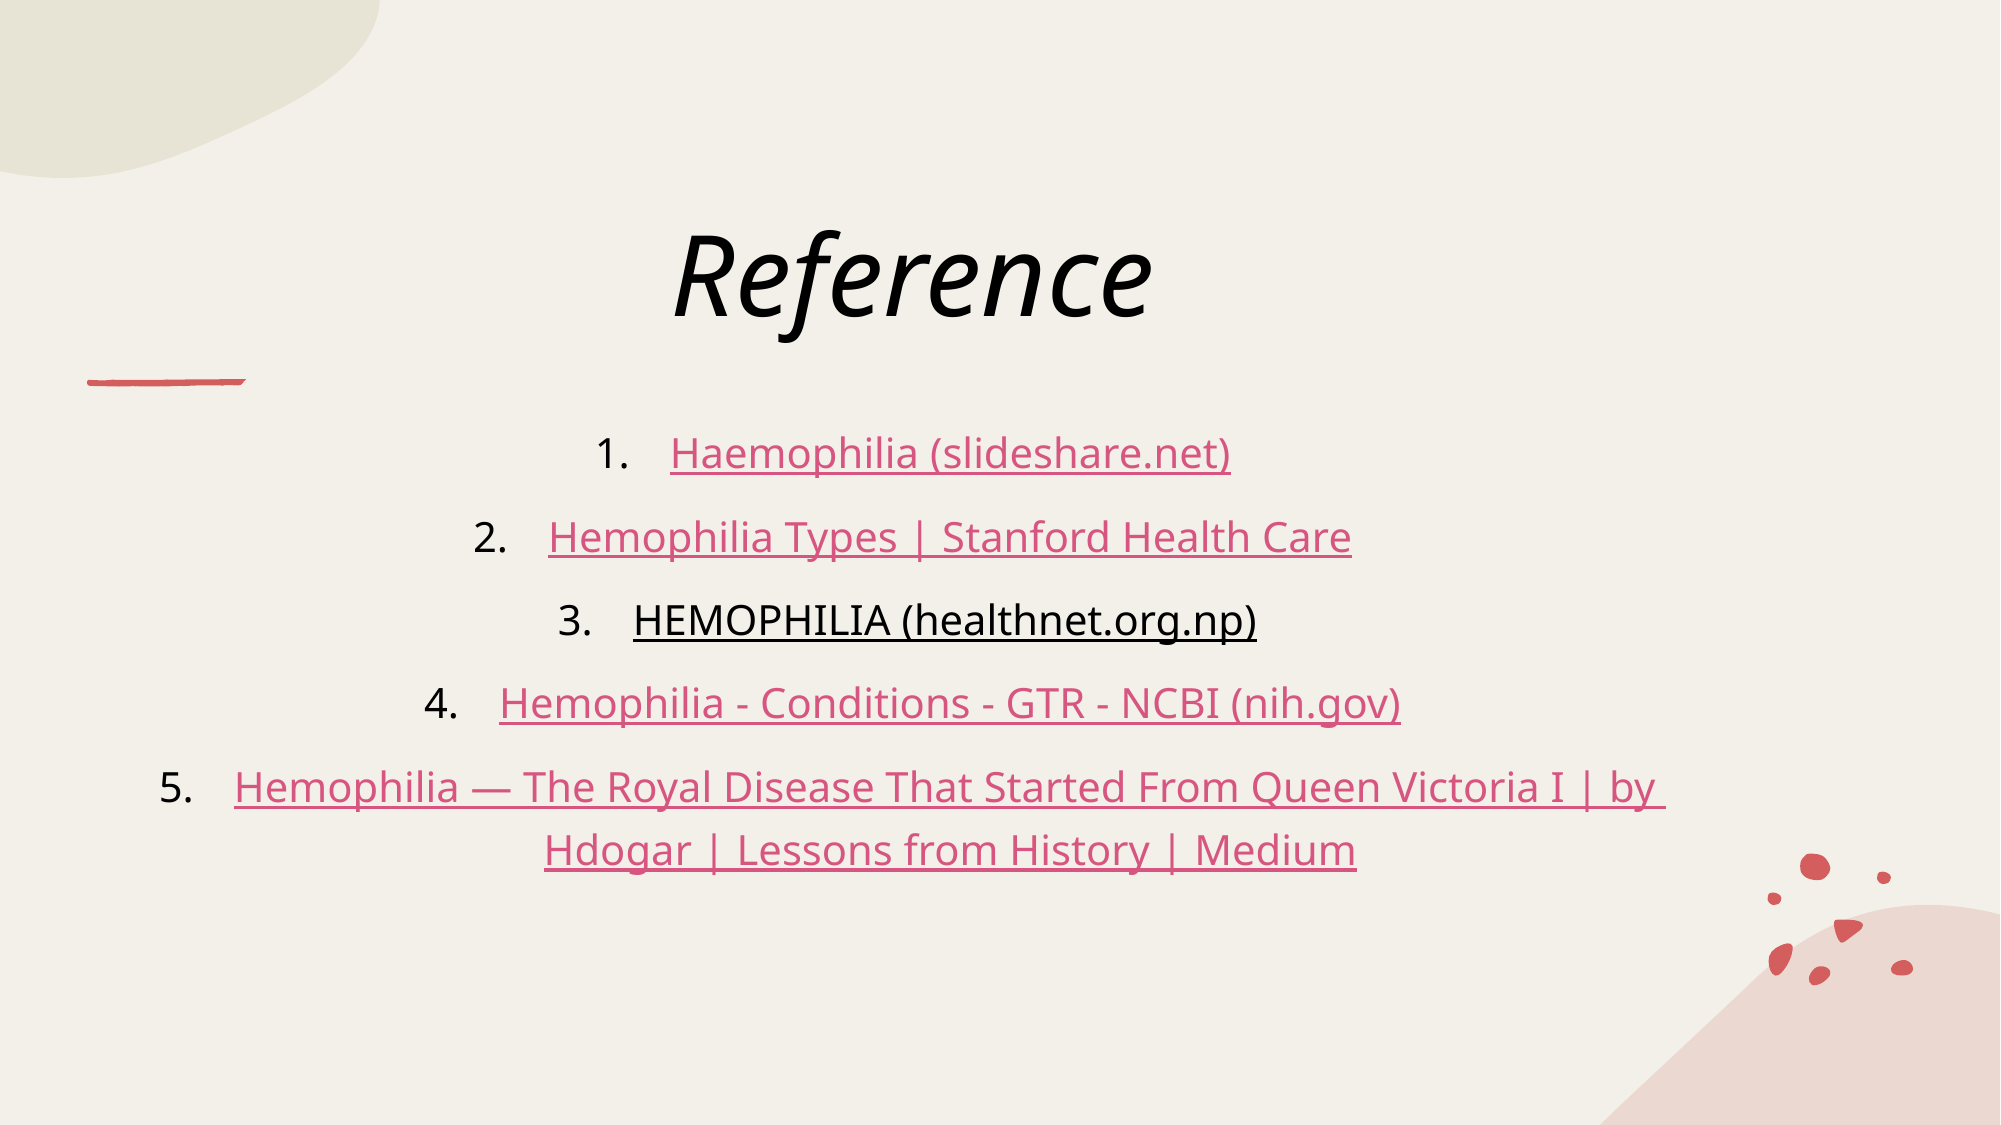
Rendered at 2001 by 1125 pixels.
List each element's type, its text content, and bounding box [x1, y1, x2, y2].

title Reference [86, 129, 1740, 347]
list Haemophilia (slideshare.net) Hemophilia Types | Stanford Health Care HEMOPHILIA (healthnet.org.np) Hemophilia - Conditions - GTR - NCBI (nih.gov) Hemophilia — The Royal Disease That Started From Queen Victoria I | by Hdogar | Lessons from History | Medium [86, 413, 1740, 996]
